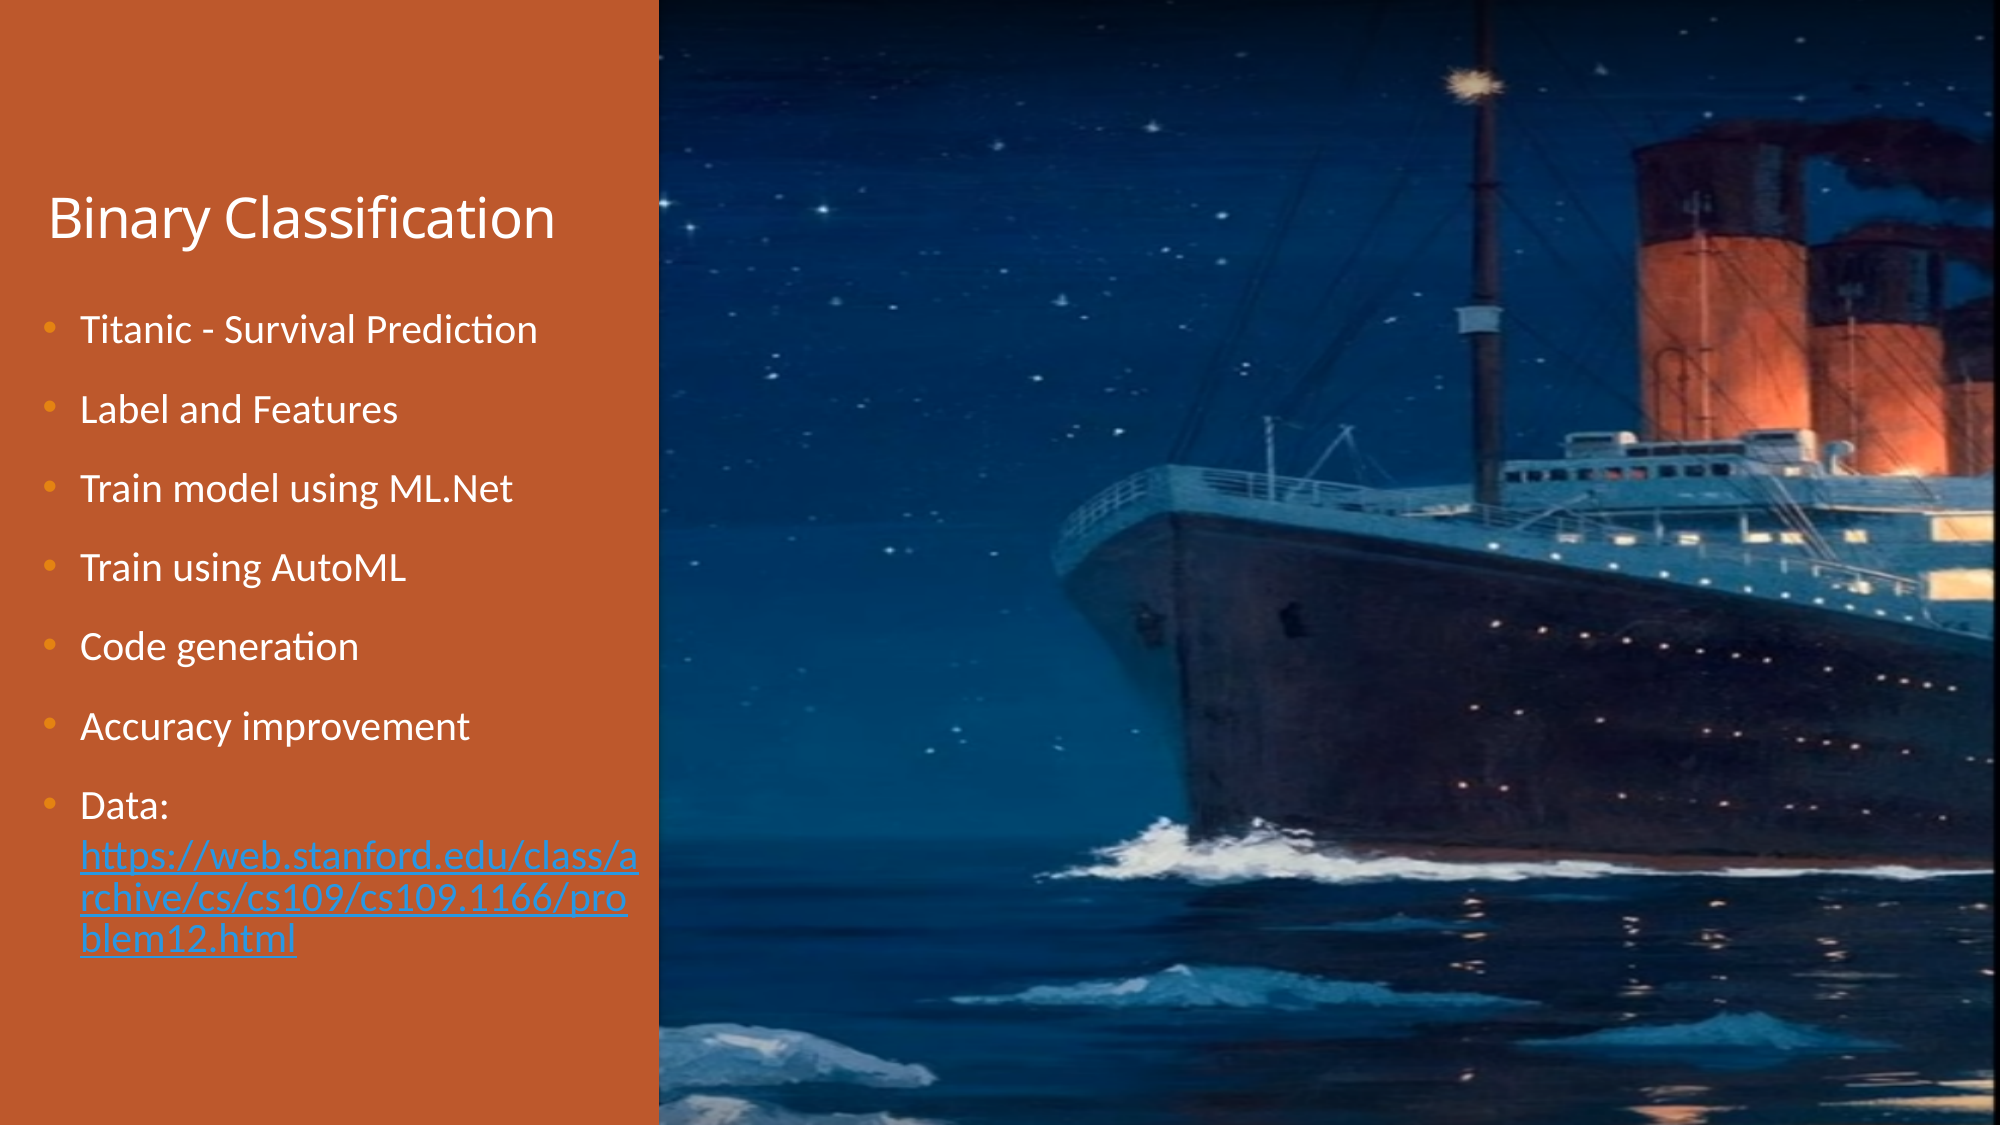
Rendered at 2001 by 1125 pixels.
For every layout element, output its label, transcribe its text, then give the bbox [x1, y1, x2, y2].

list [659, 0, 2000, 1125]
title Binary Classification [32, 155, 657, 259]
list Titanic - Survival Prediction Label and Features Train model using ML.Net Train using AutoML Code generation Accuracy improvement Data: https://web.stanford.edu/class/archive/cs/cs109/cs109.1166/problem12.html [27, 294, 657, 970]
